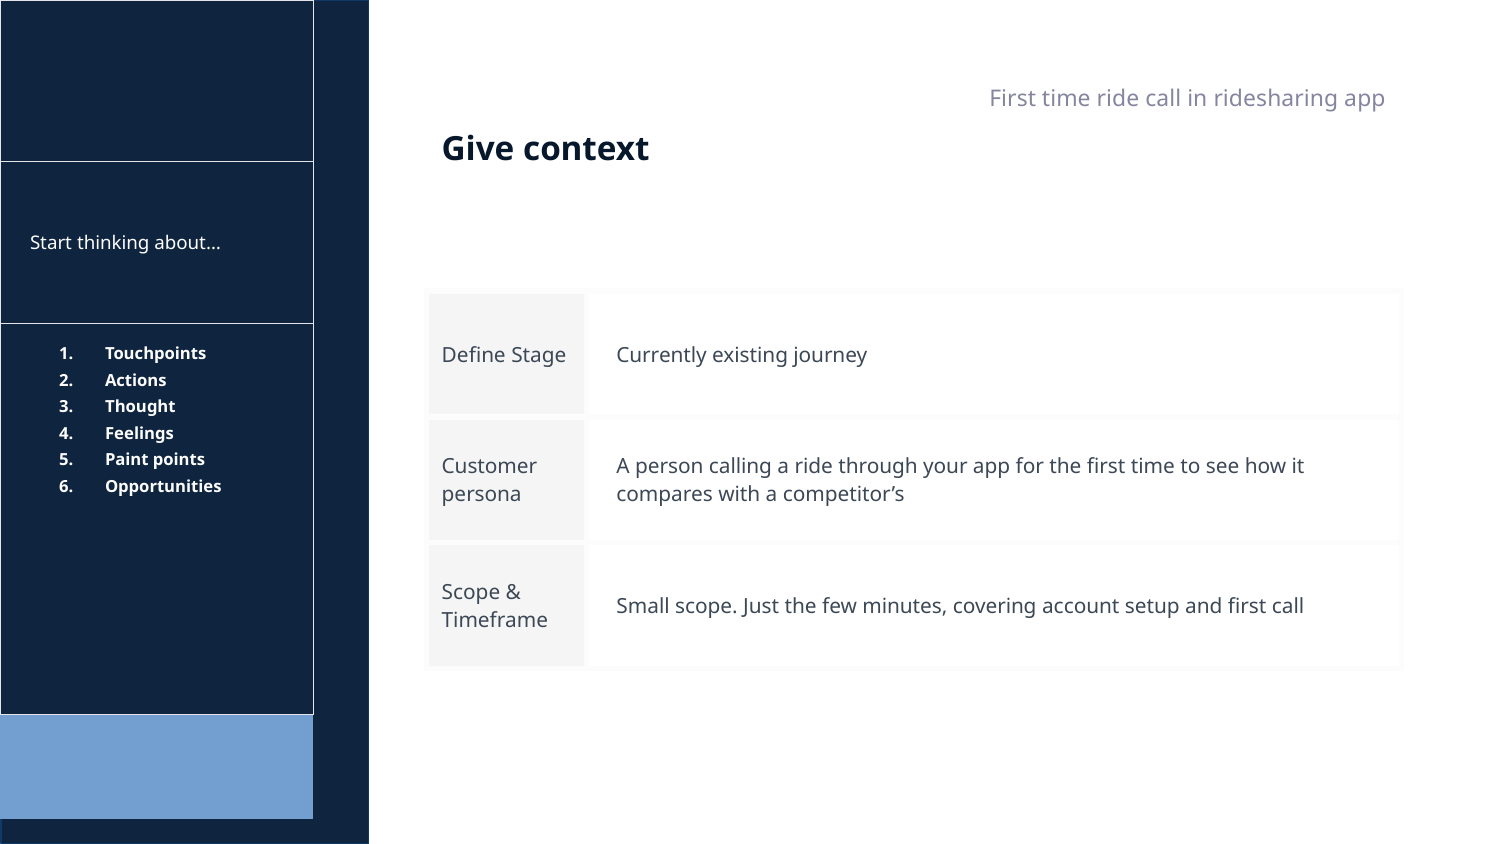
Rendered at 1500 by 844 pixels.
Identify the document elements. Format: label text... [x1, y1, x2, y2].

title First time ride call in ridesharing app [749, 69, 1402, 119]
table_header [1, 1, 313, 161]
table_header Currently existing journey [589, 294, 1399, 414]
title Give context [426, 112, 1382, 183]
table_cell Start thinking about… [1, 162, 313, 323]
text_box [1, 0, 369, 844]
table_cell Scope & Timeframe [429, 545, 584, 666]
table_header Define Stage [429, 294, 584, 414]
table_cell A person calling a ride through your app for the first time to see how it compares with a competitor’s [589, 420, 1399, 540]
table_cell Customer persona [429, 420, 584, 540]
table_cell Touchpoints Actions Thought Feelings Paint points Opportunities [1, 324, 313, 714]
table_cell Small scope. Just the few minutes, covering account setup and first call [589, 545, 1399, 666]
